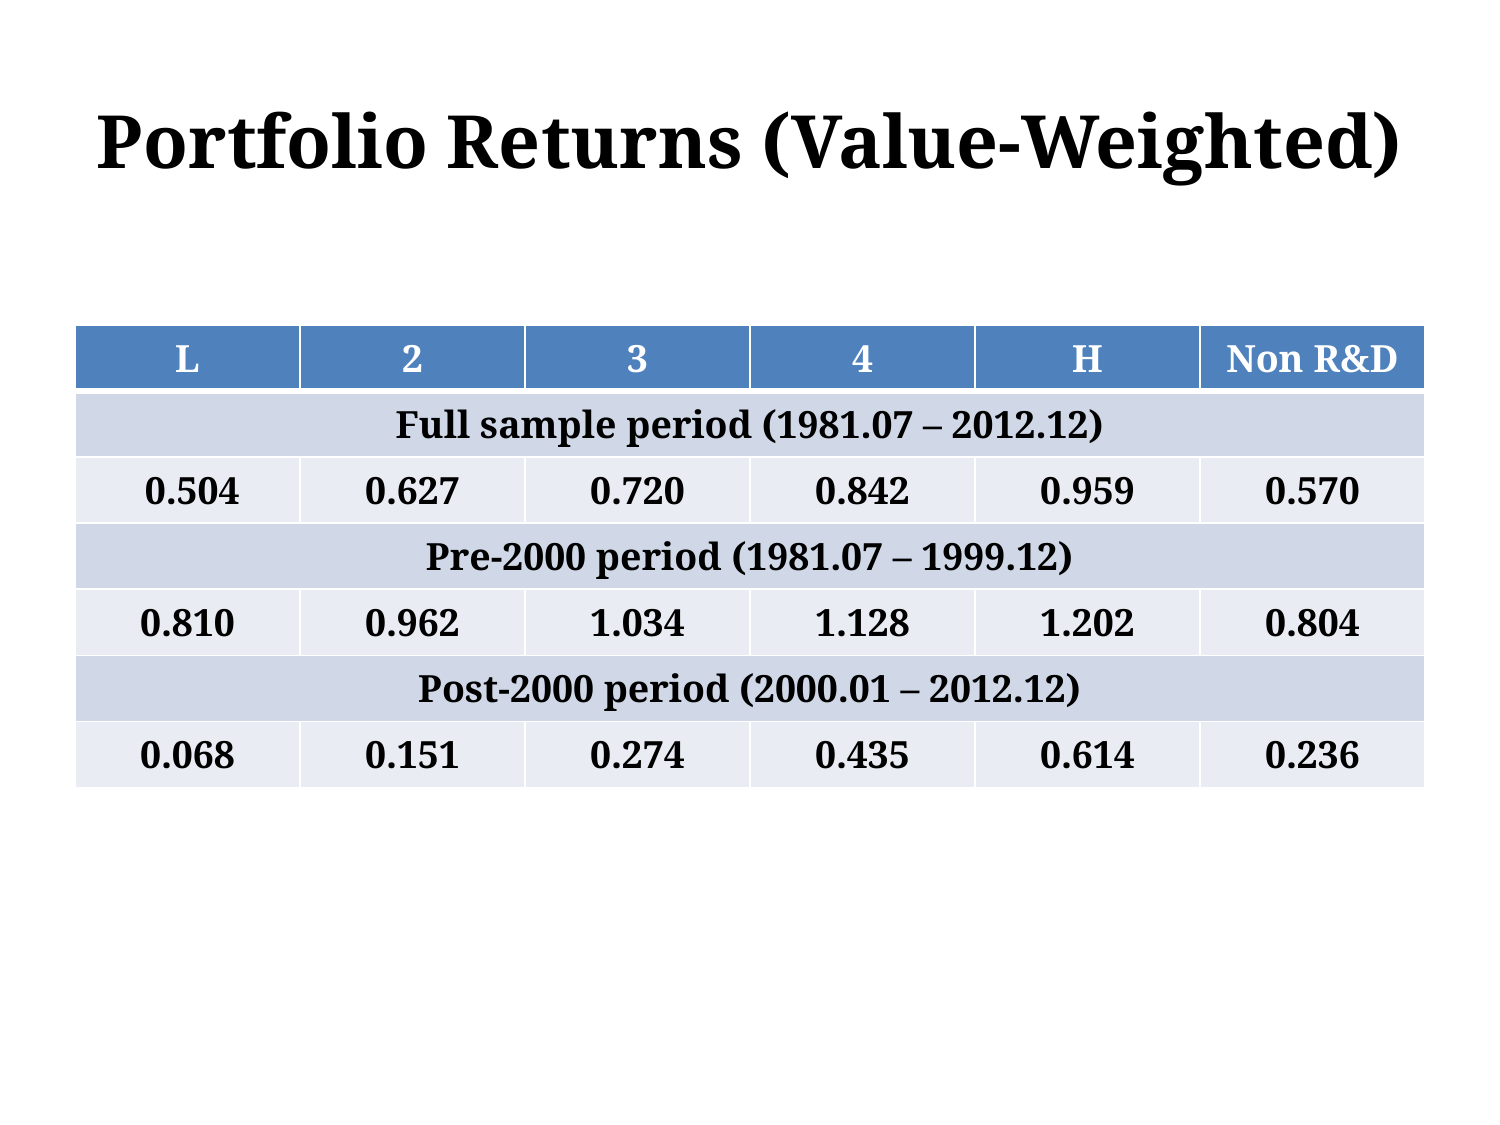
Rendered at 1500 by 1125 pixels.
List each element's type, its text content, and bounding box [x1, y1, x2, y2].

table_cell 0.068 [76, 722, 299, 787]
table_header 3 [526, 326, 749, 388]
table_cell 0.236 [1201, 722, 1424, 787]
table_cell 0.810 [76, 590, 299, 655]
table_cell 0.804 [1201, 590, 1424, 655]
table_cell 1.128 [751, 590, 974, 655]
table_cell 0.962 [301, 590, 524, 655]
title Portfolio Returns (Value-Weighted) [75, 45, 1425, 233]
table_cell 0.504 [76, 458, 299, 522]
table_cell 0.151 [301, 722, 524, 787]
table_cell 0.627 [301, 458, 524, 522]
table_cell 0.614 [976, 722, 1199, 787]
table_cell 0.842 [751, 458, 974, 522]
table_cell 0.570 [1201, 458, 1424, 522]
table_header H [976, 326, 1199, 388]
table_header Non R&D [1201, 326, 1424, 388]
table_cell 0.274 [526, 722, 749, 787]
table_cell 1.034 [526, 590, 749, 655]
table_header L [76, 326, 299, 388]
table_cell Pre-2000 period (1981.07 – 1999.12) [76, 524, 1424, 588]
table_cell 0.720 [526, 458, 749, 522]
table_header 4 [751, 326, 974, 388]
table_cell 0.959 [976, 458, 1199, 522]
table_header 2 [301, 326, 524, 388]
table_cell Post-2000 period (2000.01 – 2012.12) [76, 656, 1424, 721]
table_cell 1.202 [976, 590, 1199, 655]
table_cell Full sample period (1981.07 – 2012.12) [76, 394, 1424, 456]
table_cell 0.435 [751, 722, 974, 787]
